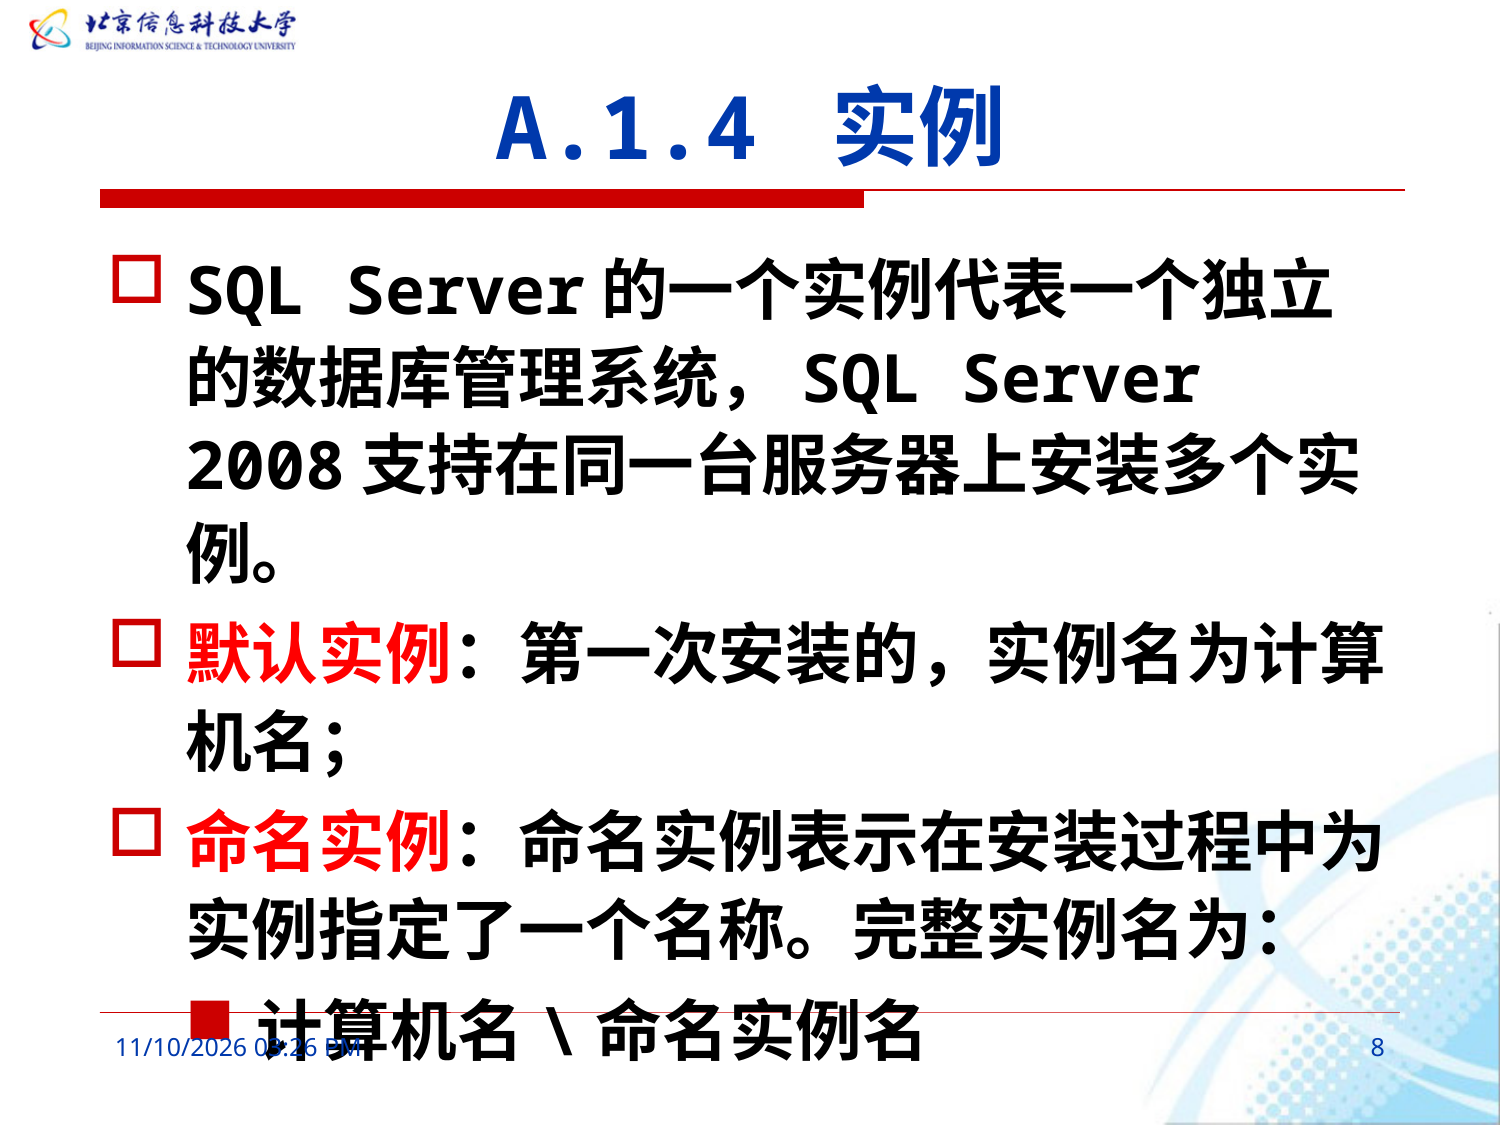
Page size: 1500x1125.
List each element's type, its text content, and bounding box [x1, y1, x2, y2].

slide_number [99, 1024, 432, 1103]
title A.1.4 实例 [93, 49, 1407, 185]
picture [0, 0, 1500, 1125]
list SQL Server的一个实例代表一个独立的数据库管理系统，SQL Server 2008支持在同一台服务器上安装多个实例。 默认实例：第一次安装的，实例名为计算机名； 命名实例：命名实例表示在安装过程中为实例指定了一个名称。完整实例名为： 计算机名\命名实例名 [92, 231, 1406, 1000]
slide_number 8 [1074, 1024, 1401, 1103]
